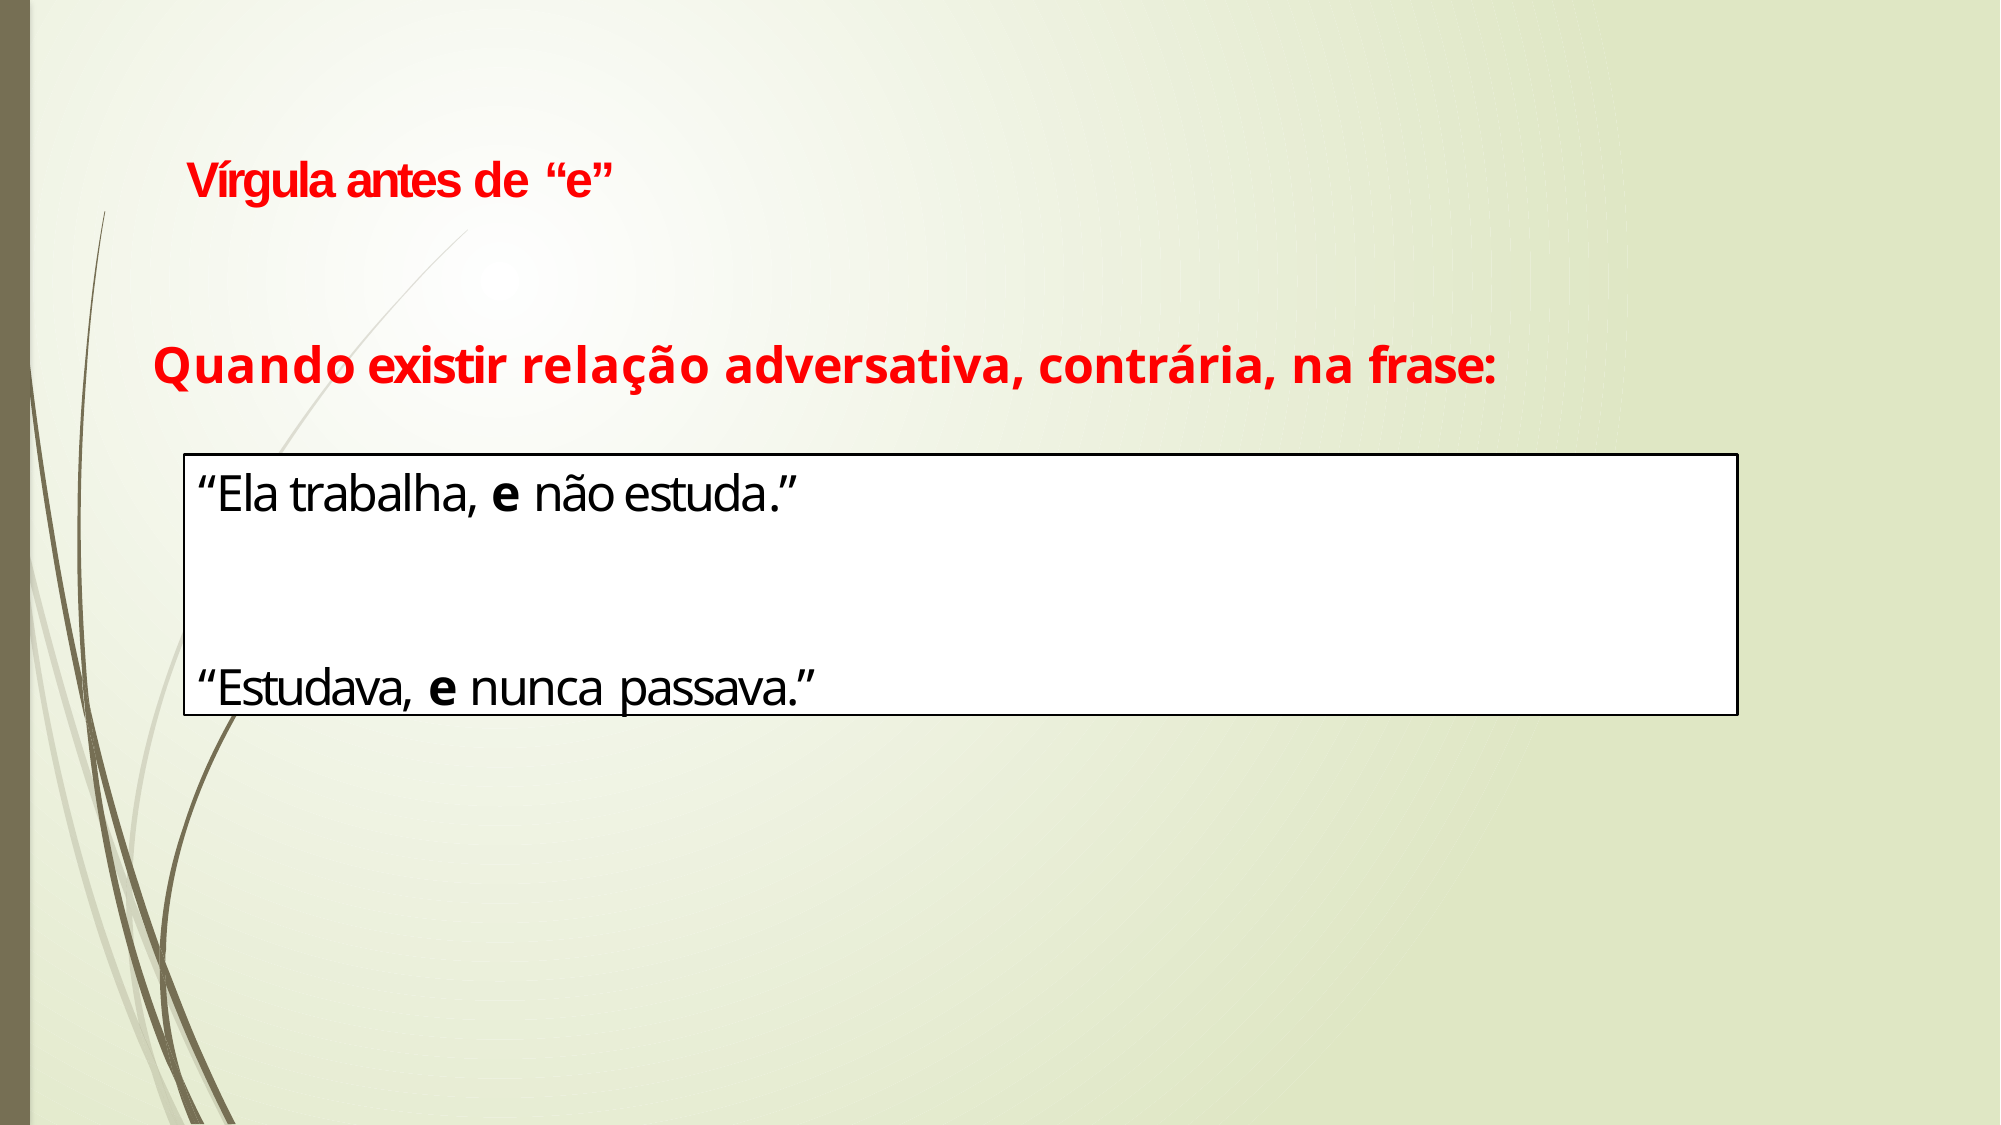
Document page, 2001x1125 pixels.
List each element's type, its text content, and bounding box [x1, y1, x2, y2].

text_box Quando existir relação adversativa, contrária, na frase: [149, 331, 1713, 394]
text_box “Ela trabalha, e não estuda.” “Estudava, e nunca passava.” [183, 454, 1738, 716]
text_box Vírgula antes de “e” [184, 145, 1013, 208]
